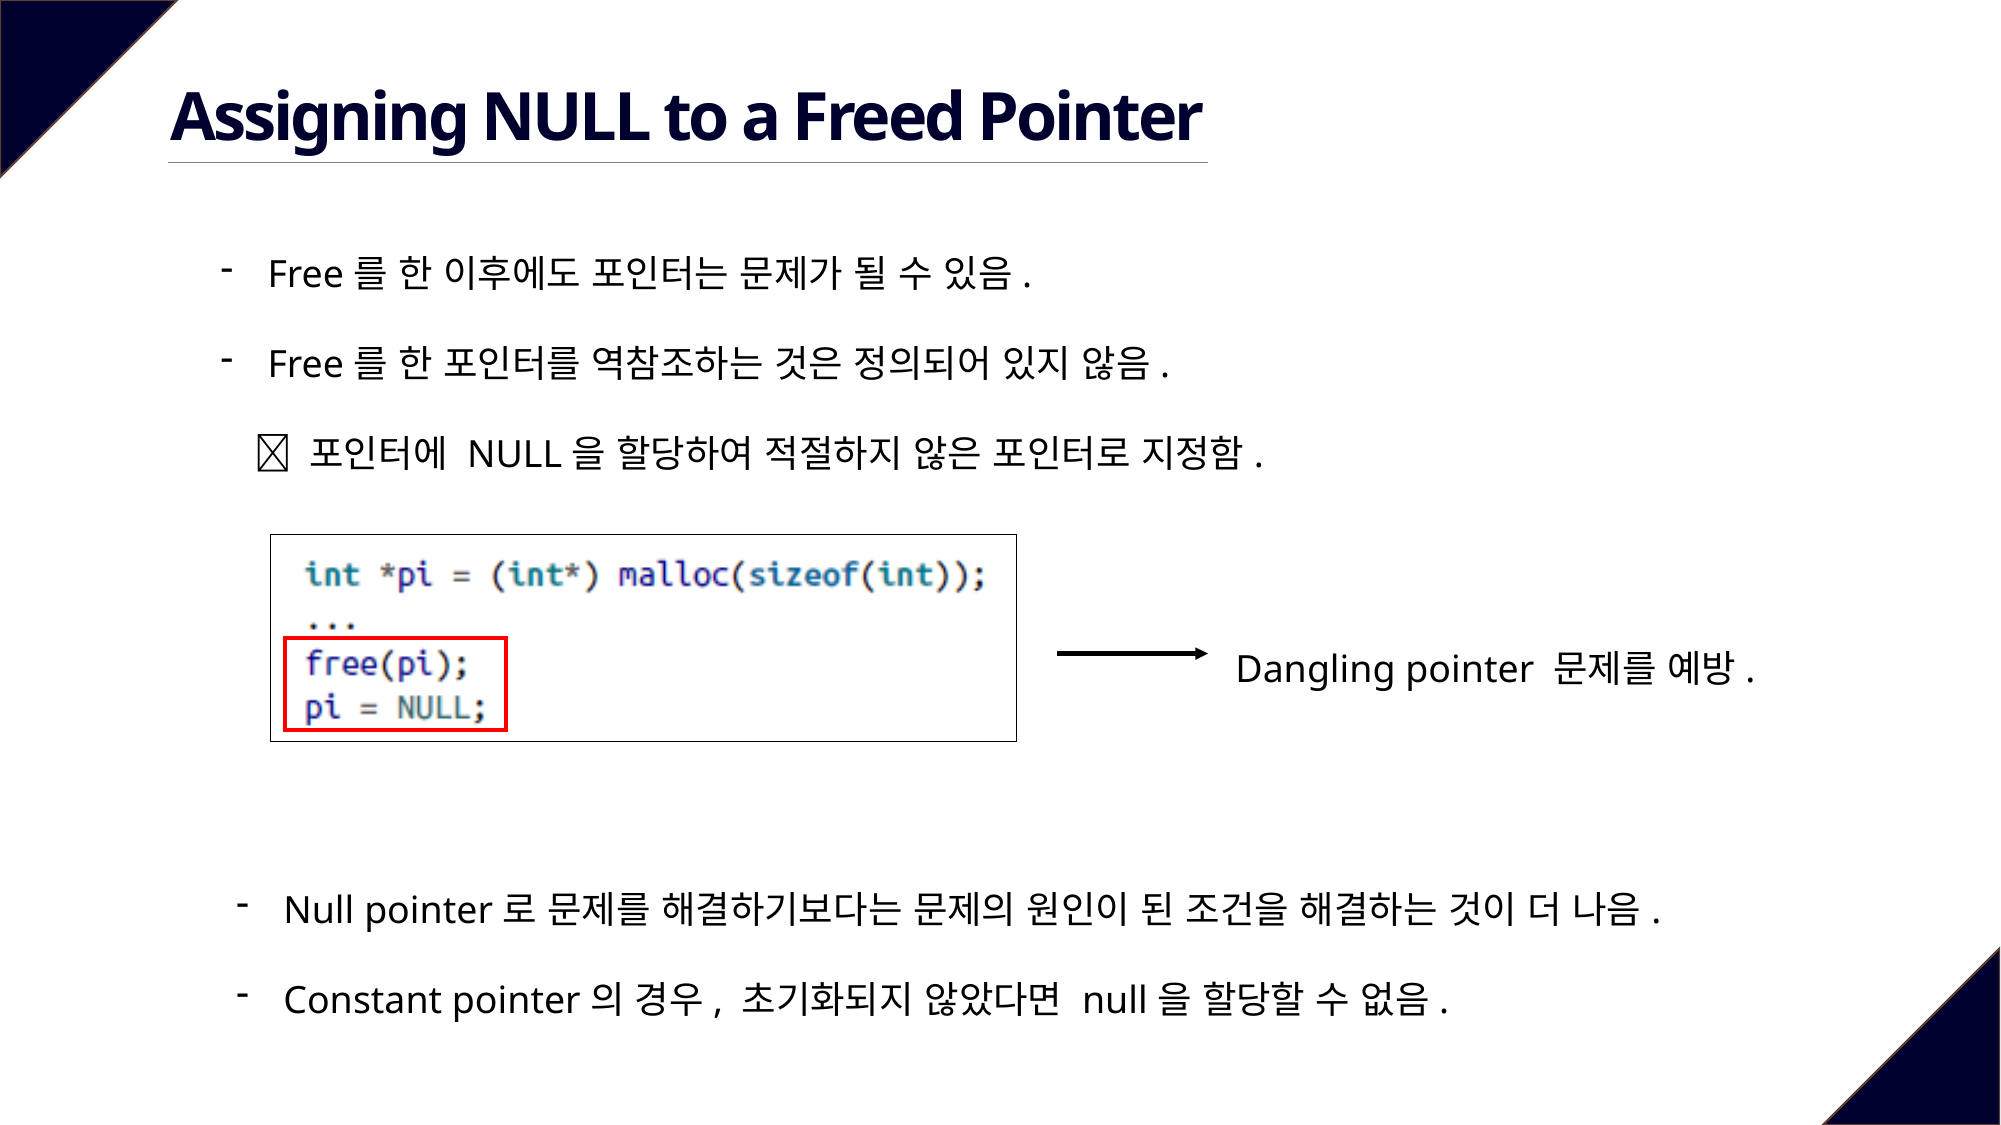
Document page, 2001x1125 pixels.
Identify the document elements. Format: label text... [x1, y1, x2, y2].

text_box Assigning NULL to a Freed Pointer [155, 66, 1221, 161]
text_box Null pointer로 문제를 해결하기보다는 문제의 원인이 된 조건을 해결하는 것이 더 나음. Constant pointer의 경우, 초기화되지 않았다면 null을 할당할 수 없음. [221, 833, 1677, 1028]
text_box Dangling pointer 문제를 예방. [1220, 592, 1771, 697]
picture [270, 534, 1017, 742]
text_box Free를 한 이후에도 포인터는 문제가 될 수 있음. Free를 한 포인터를 역참조하는 것은 정의되어 있지 않음.  포인터에 NULL을 할당하여 적절하지 않은 포인터로 지정함. [205, 197, 1279, 483]
